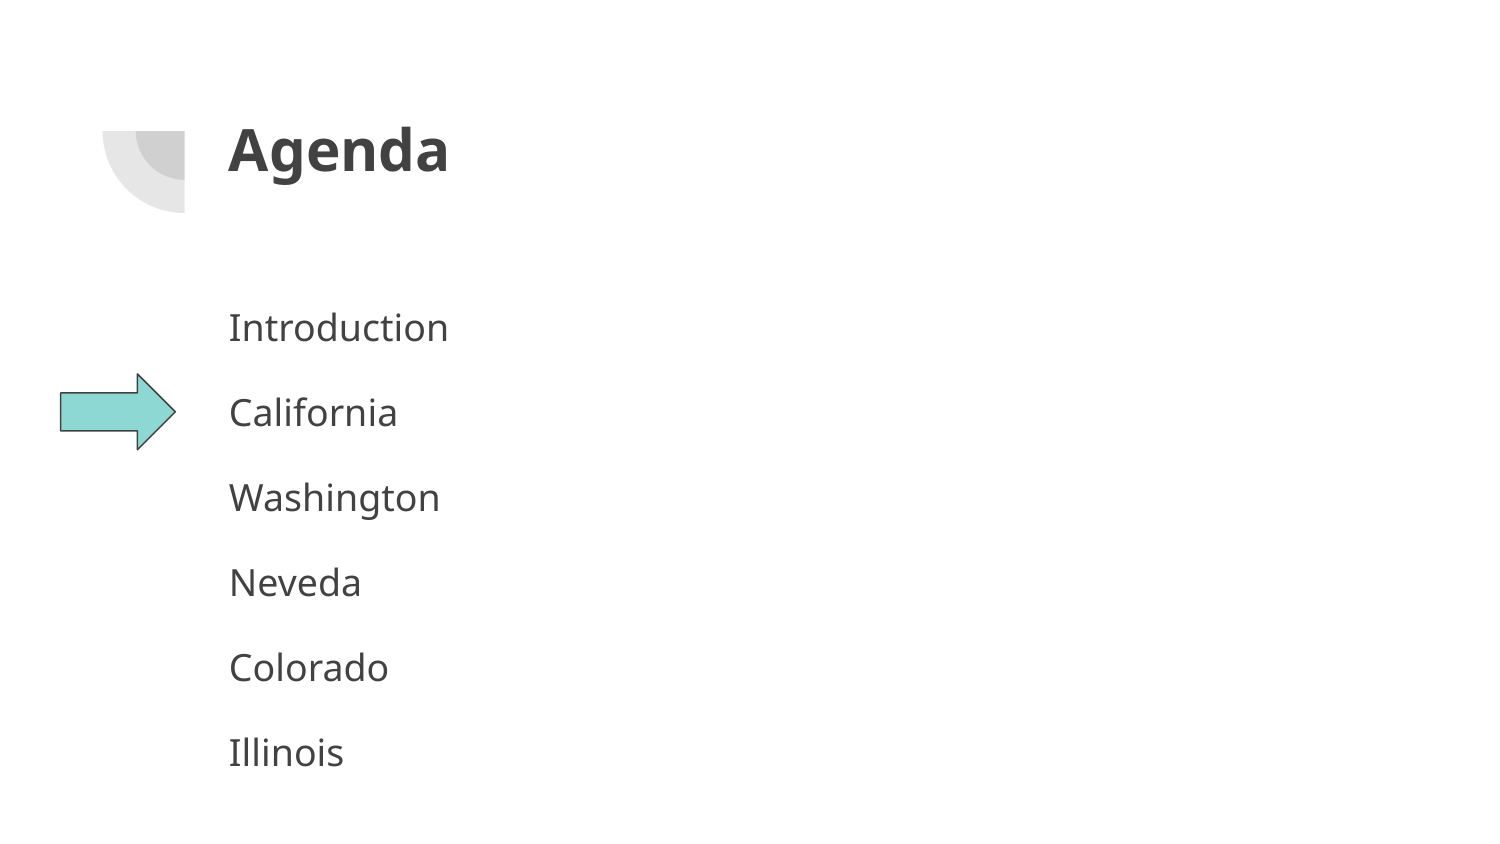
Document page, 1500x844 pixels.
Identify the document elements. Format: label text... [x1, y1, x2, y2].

list Introduction California Washington Neveda Colorado Illinois [213, 281, 1368, 781]
title Agenda [213, 98, 1368, 263]
text_box [60, 373, 176, 450]
